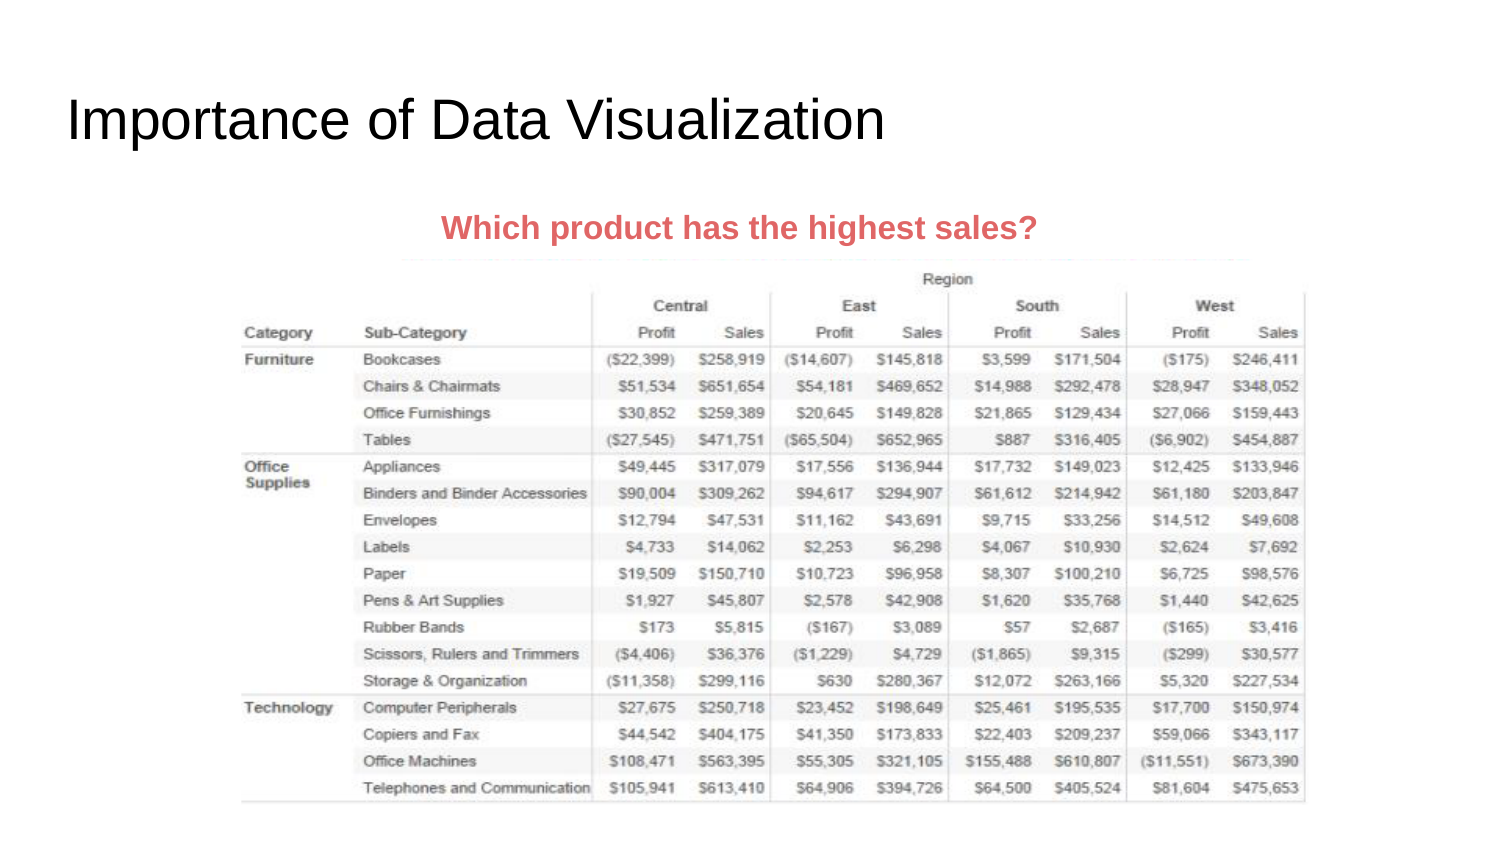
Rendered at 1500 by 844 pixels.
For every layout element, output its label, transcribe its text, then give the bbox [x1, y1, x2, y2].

picture [241, 258, 1309, 805]
title Importance of Data Visualization [51, 72, 1449, 167]
list Which product has the highest sales? [51, 189, 1449, 750]
